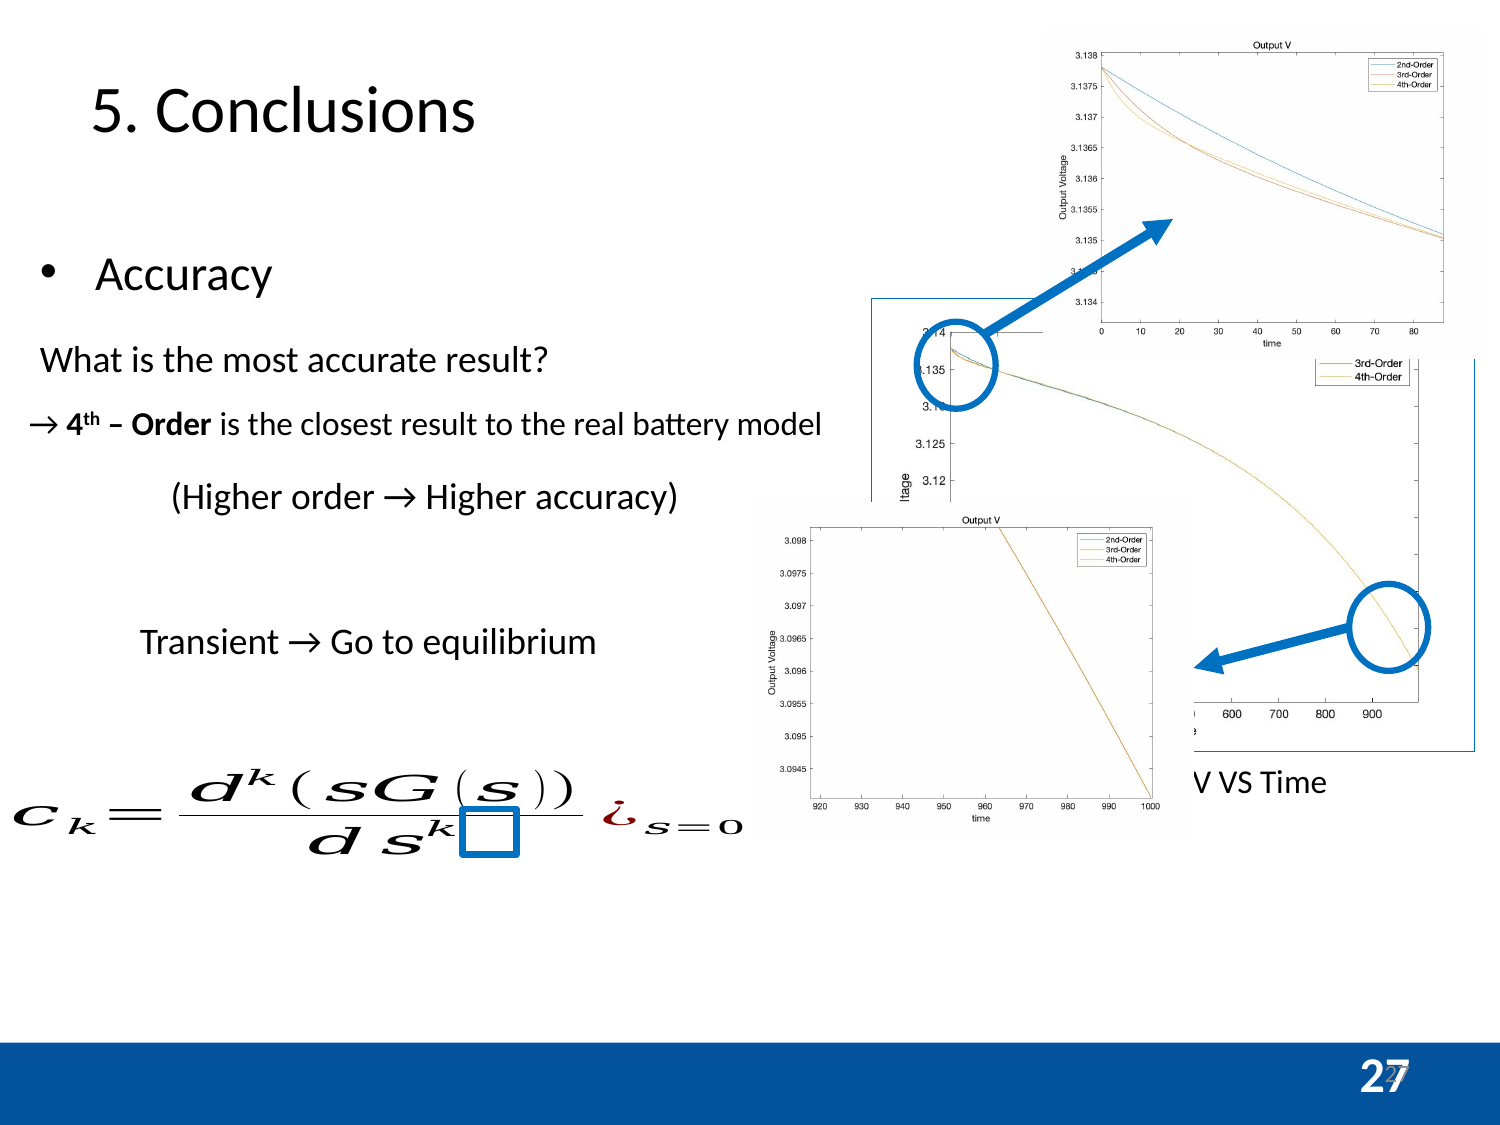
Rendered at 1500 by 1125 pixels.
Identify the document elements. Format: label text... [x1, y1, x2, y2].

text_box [983, 218, 1174, 335]
text_box 5. Conclusions [74, 12, 1425, 200]
text_box Transient → Go to equilibrium [125, 610, 688, 670]
text_box → 4th – Order is the closest result to the real battery model [0, 394, 853, 450]
slide_number 27 [1074, 1042, 1425, 1103]
text_box (Higher order → Higher accuracy) [75, 464, 775, 524]
picture [751, 27, 1485, 834]
text_box Output V VS Time [1198, 760, 1374, 808]
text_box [1193, 627, 1350, 669]
text_box [460, 807, 519, 857]
text_box What is the most accurate result? [24, 327, 588, 388]
text_box Accuracy [24, 233, 788, 308]
